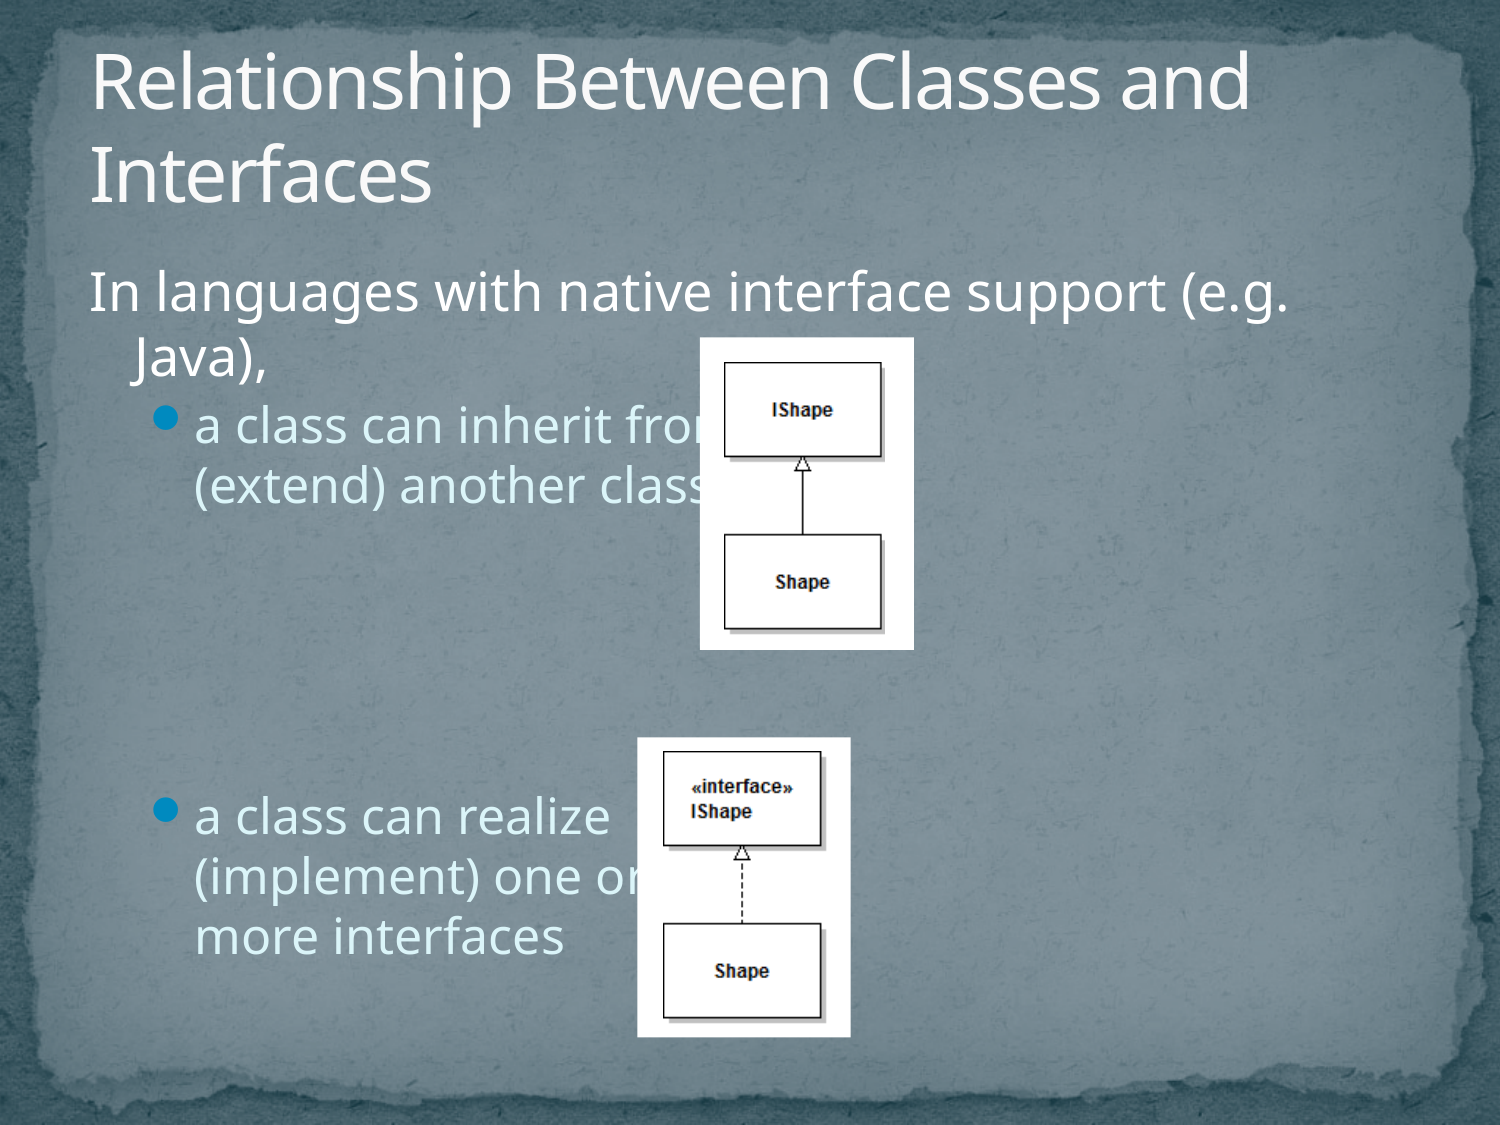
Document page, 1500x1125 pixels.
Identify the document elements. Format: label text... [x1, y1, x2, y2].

picture [724, 362, 885, 636]
text_box [697, 334, 917, 653]
picture [663, 751, 828, 1025]
list In languages with native interface support (e.g. Java), a class can inherit from (extend) another class a class can realize (implement) one or more interfaces [75, 249, 1425, 1000]
title Relationship Between Classes and Interfaces [74, 24, 1425, 225]
text_box [634, 734, 854, 1040]
